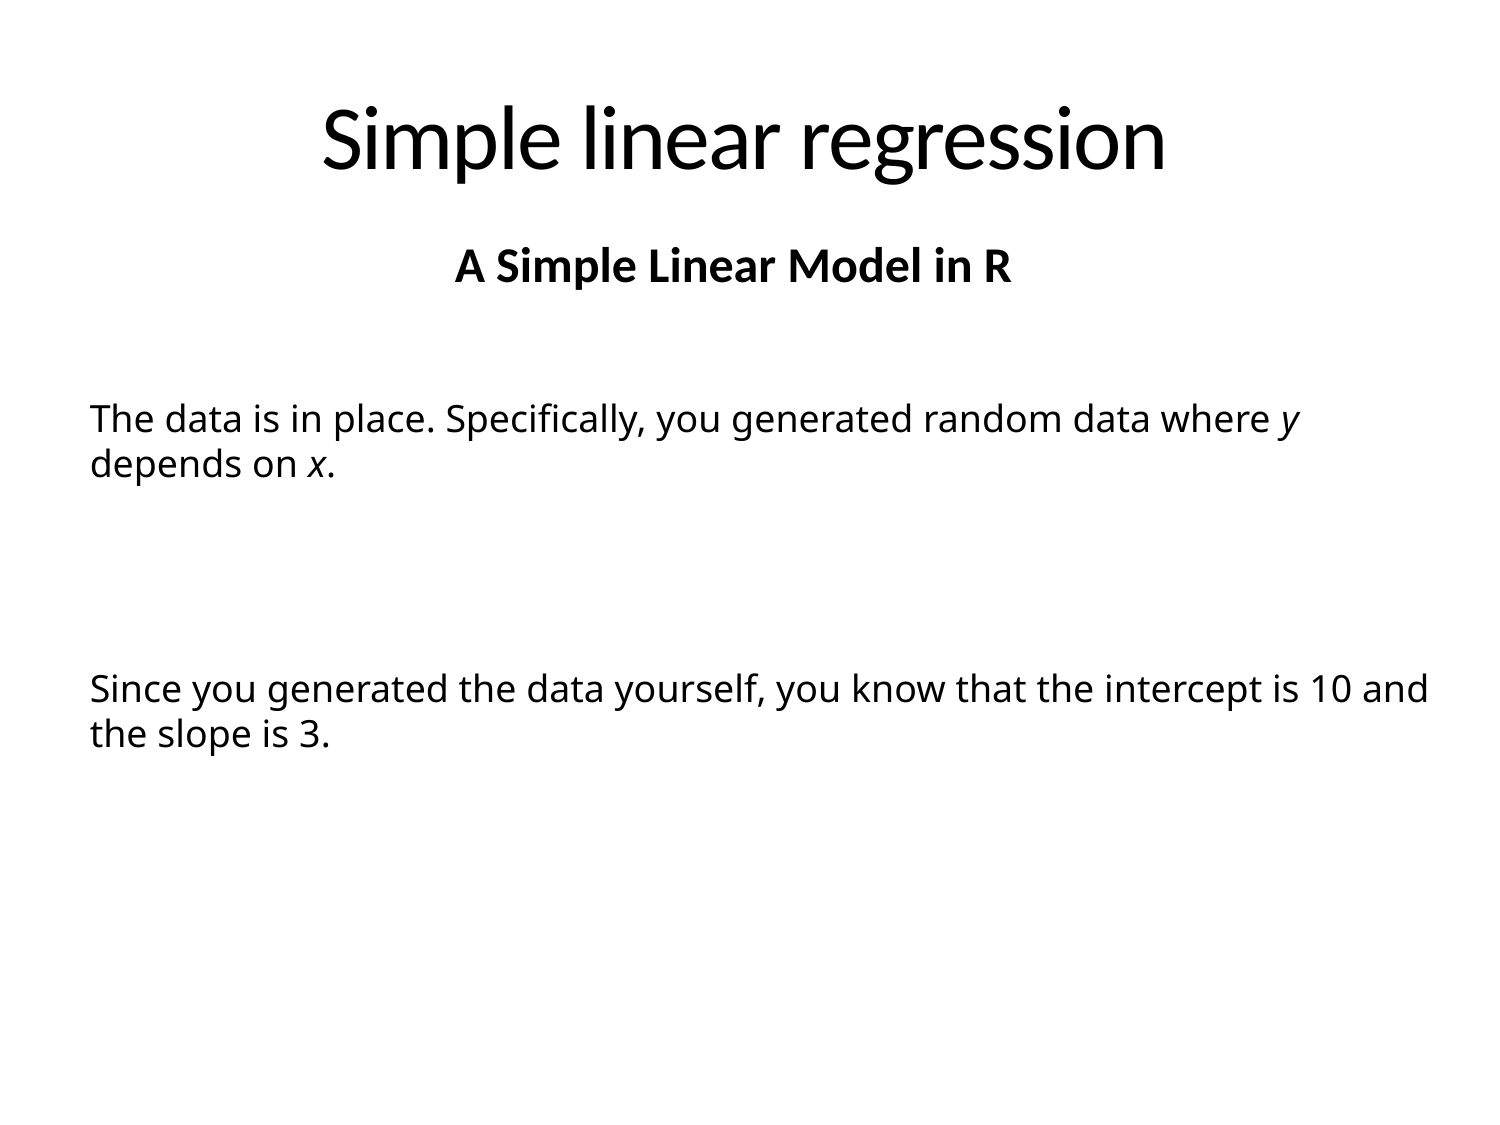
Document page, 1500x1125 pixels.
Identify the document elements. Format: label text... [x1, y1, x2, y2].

text_box A Simple Linear Model in R [440, 224, 1028, 300]
text_box The data is in place. Specifically, you generated random data where y depends on x. Since you generated the data yourself, you know that the intercept is 10 and the slope is 3. [75, 387, 1450, 763]
title Simple linear regression [300, 77, 1188, 137]
text_box [50, 137, 1438, 328]
